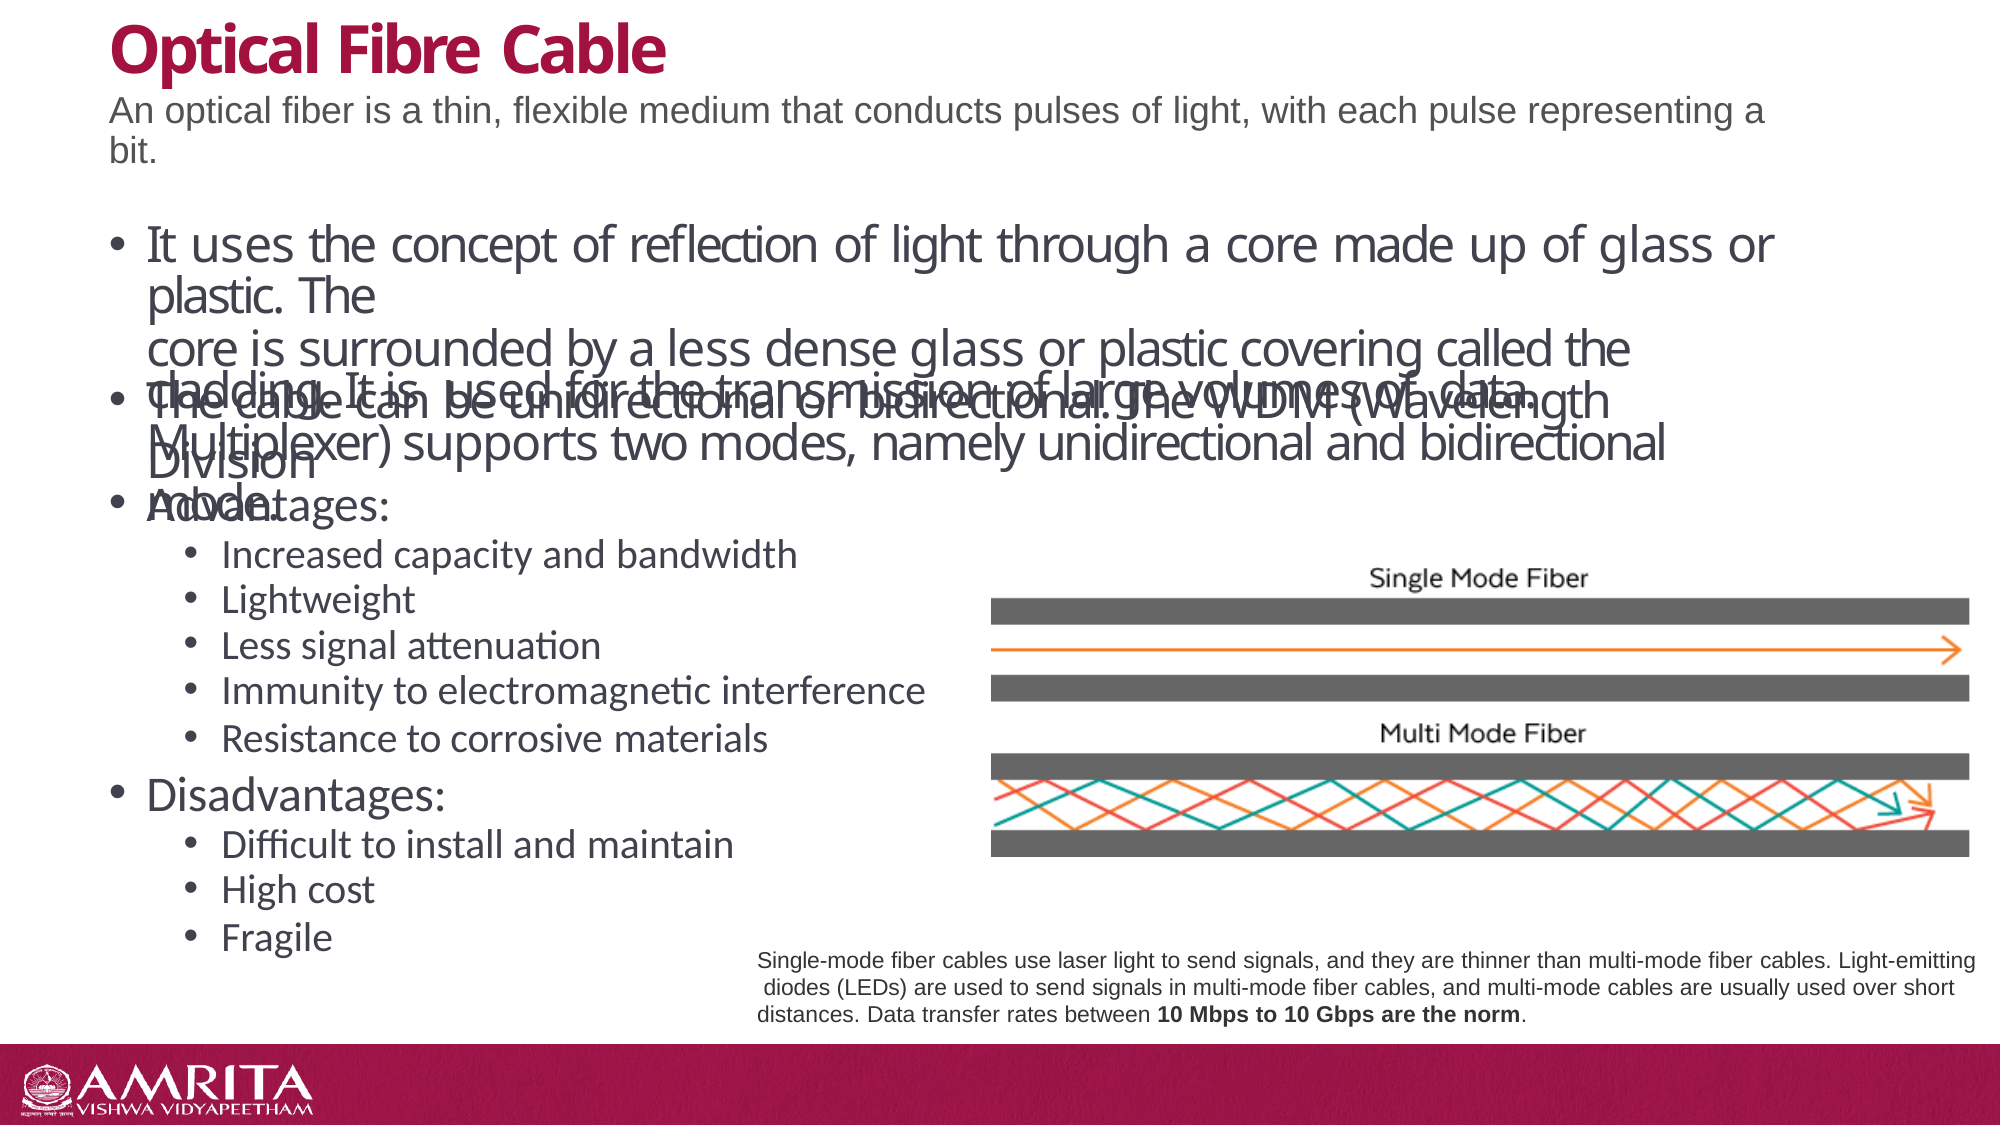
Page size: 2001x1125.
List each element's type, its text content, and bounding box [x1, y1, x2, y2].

text_box The cable can be unidirectional or bidirectional. The WDM (Wavelength Division [106, 366, 1726, 471]
text_box Multiplexer) supports two modes, namely unidirectional and bidirectional mode. [144, 408, 1733, 531]
text_box It uses the concept of reflection of light through a core made up of glass or plastic. The core is surrounded by a less dense glass or plastic covering called the cladding. It is used for the transmission of large volumes of data. [106, 219, 1886, 417]
text_box [991, 567, 1970, 857]
title Optical Fibre Cable An optical fiber is a thin, flexible medium that conducts pulses of light, with each pulse representing a bit. [106, 6, 1782, 197]
text_box Advantages: Increased capacity and bandwidth Lightweight Less signal attenuation Immunity to electromagnetic interference Resistance to corrosive materials Disadvantages: Difficult to install and maintain High cost Fragile [106, 471, 934, 960]
text_box Single-mode fiber cables use laser light to send signals, and they are thinner than multi-mode fiber cables. Light-emitting diodes (LEDs) are used to send signals in multi-mode fiber cables, and multi-mode cables are usually used over short distances. Data transfer rates between 10 Mbps to 10 Gbps are the norm. [755, 944, 1979, 1029]
picture [0, 1044, 2000, 1125]
